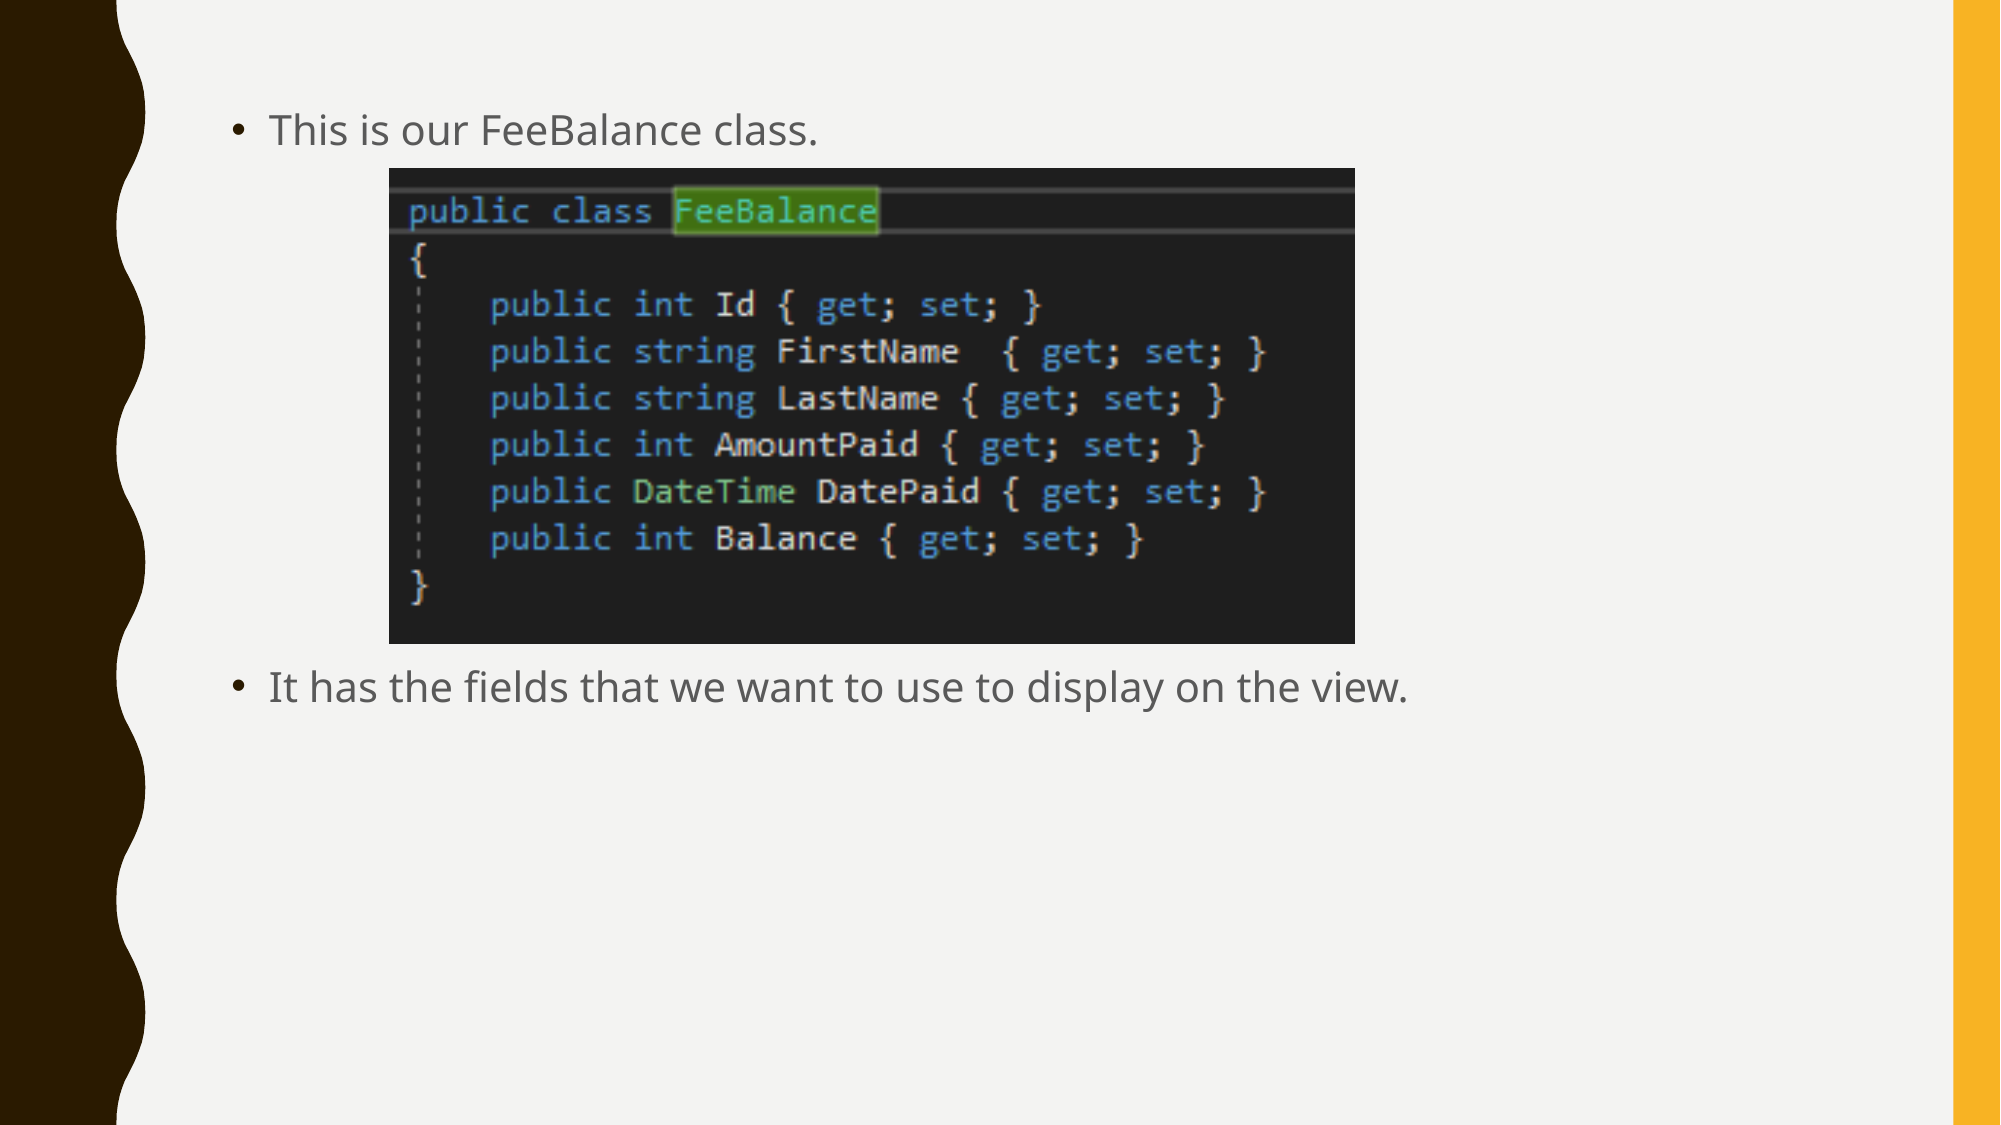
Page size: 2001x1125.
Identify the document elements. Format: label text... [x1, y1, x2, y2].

picture [389, 168, 1355, 644]
list This is our FeeBalance class. It has the fields that we want to use to display on the view. [216, 91, 1887, 1041]
